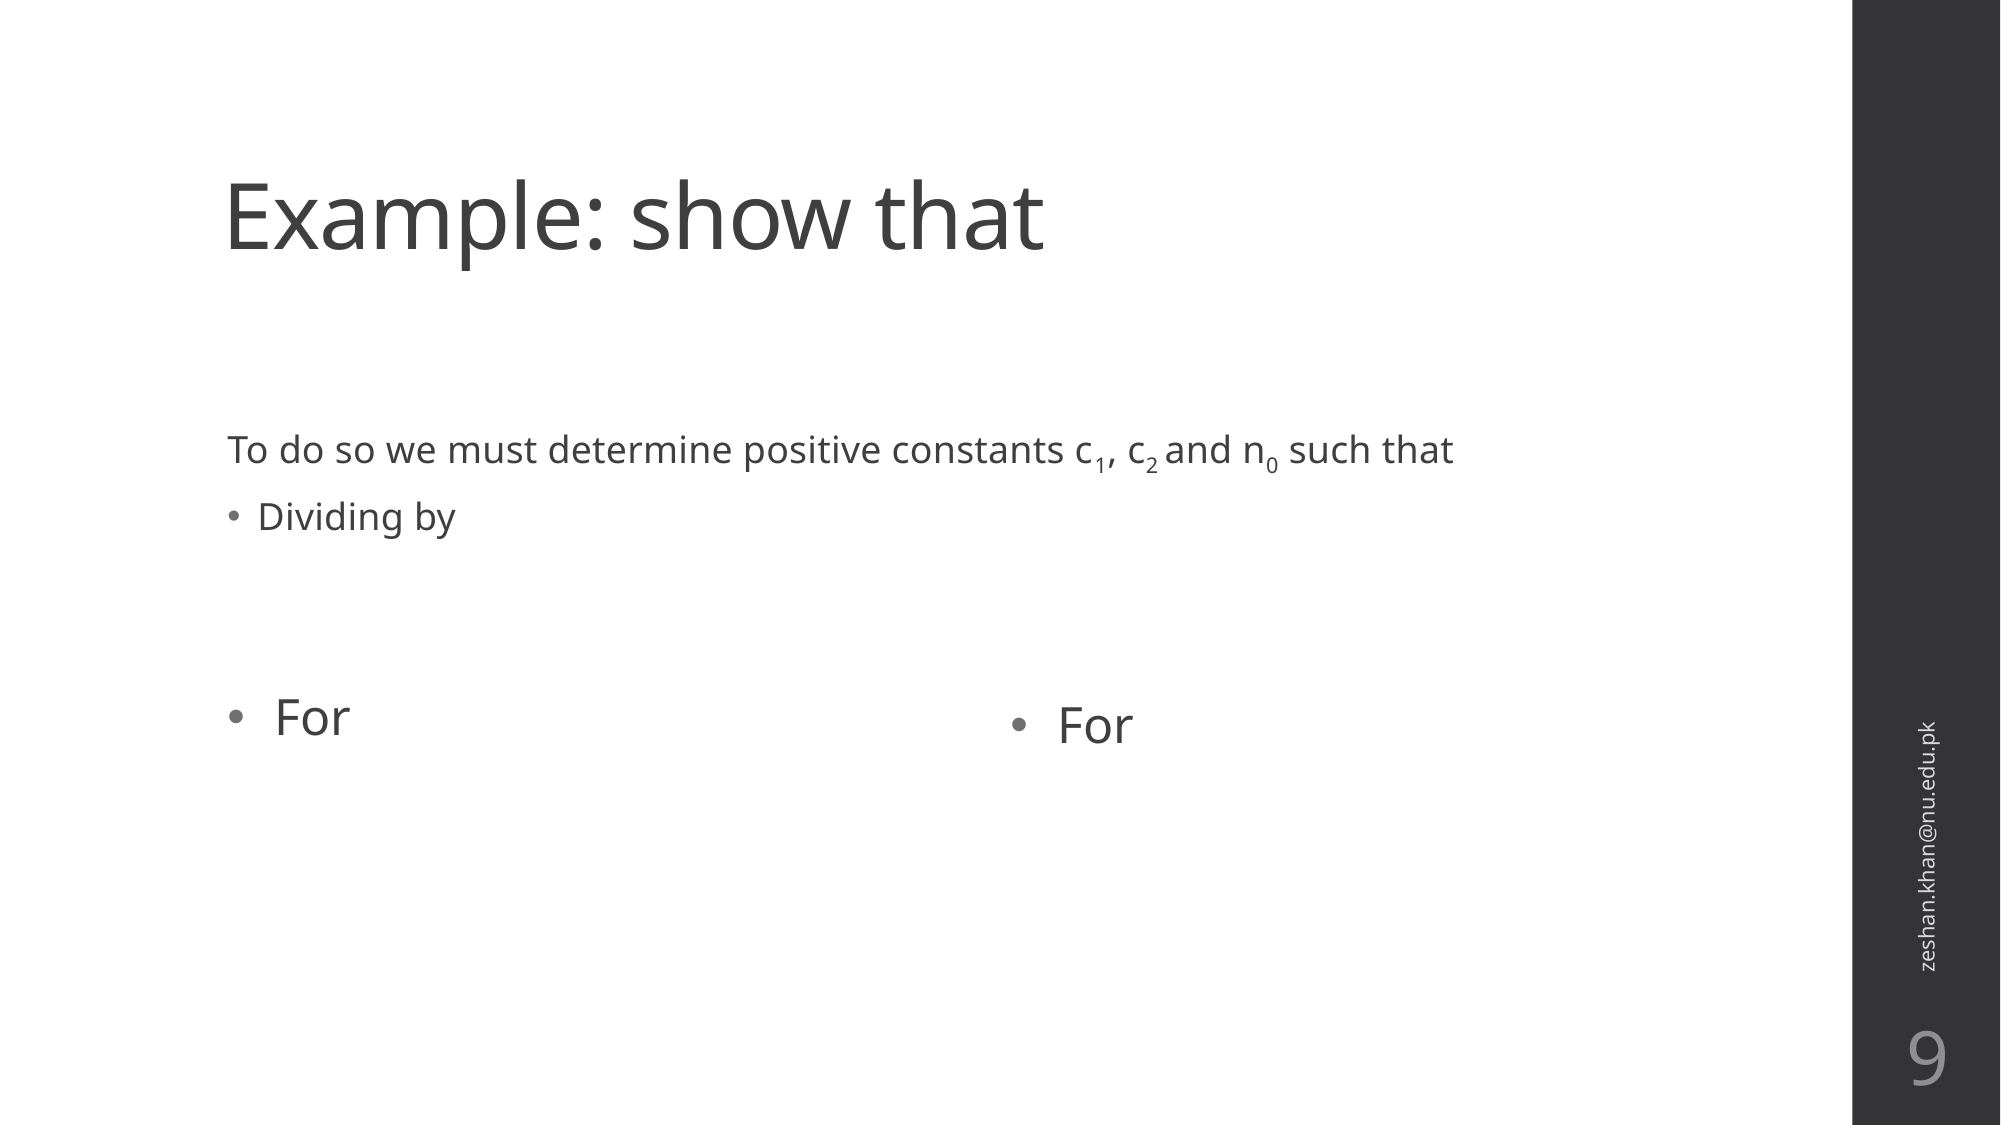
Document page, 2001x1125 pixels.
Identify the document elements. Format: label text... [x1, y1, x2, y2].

footer zeshan.khan@nu.edu.pk [1897, 400, 1958, 988]
slide_number 9 [1852, 1012, 2000, 1110]
